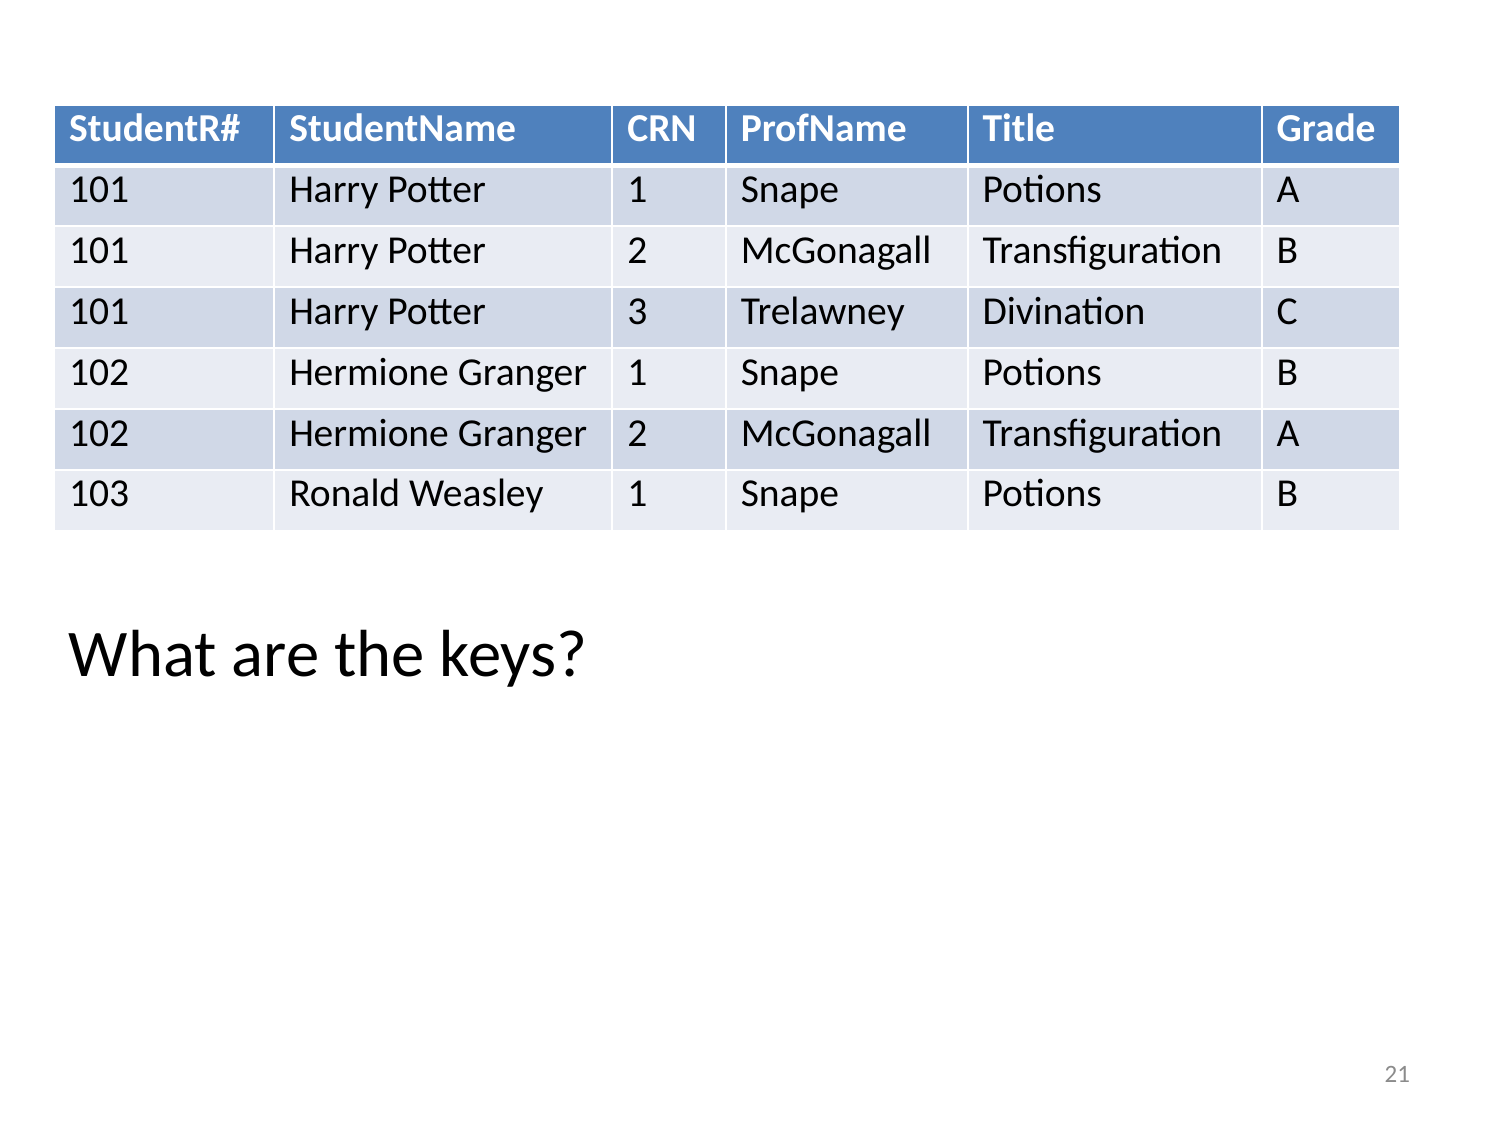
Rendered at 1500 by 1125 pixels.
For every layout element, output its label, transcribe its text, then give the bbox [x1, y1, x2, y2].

table_cell 102 [55, 410, 273, 469]
table_cell B [1263, 227, 1399, 286]
table_cell A [1263, 410, 1399, 469]
table_cell Ronald Weasley [275, 471, 611, 530]
table_cell C [1263, 288, 1399, 347]
table_cell 1 [613, 349, 725, 408]
table_cell 101 [55, 227, 273, 286]
table_cell Harry Potter [275, 288, 611, 347]
table_cell A [1263, 168, 1399, 225]
table_cell 103 [55, 471, 273, 530]
table_cell 2 [613, 410, 725, 469]
table_cell 1 [613, 168, 725, 225]
slide_number 21 [1074, 1042, 1425, 1103]
table_cell 102 [55, 349, 273, 408]
table_cell B [1263, 471, 1399, 530]
text_box What are the keys? [54, 601, 1136, 697]
table_cell Trelawney [727, 288, 967, 347]
table_cell 3 [613, 288, 725, 347]
table_header ProfName [727, 106, 967, 163]
table_cell B [1263, 349, 1399, 408]
table_cell Snape [727, 168, 967, 225]
table_header CRN [613, 106, 725, 163]
table_cell Transfiguration [969, 227, 1261, 286]
table_cell Transfiguration [969, 410, 1261, 469]
table_cell Potions [969, 471, 1261, 530]
table_cell 2 [613, 227, 725, 286]
table_cell McGonagall [727, 227, 967, 286]
table_cell McGonagall [727, 410, 967, 469]
table_cell Hermione Granger [275, 349, 611, 408]
table_header Title [969, 106, 1261, 163]
table_cell Snape [727, 471, 967, 530]
table_cell Snape [727, 349, 967, 408]
table_cell Hermione Granger [275, 410, 611, 469]
table_cell Potions [969, 168, 1261, 225]
table_cell Potions [969, 349, 1261, 408]
table_header StudentName [275, 106, 611, 163]
table_cell 1 [613, 471, 725, 530]
table_cell 101 [55, 288, 273, 347]
table_cell Divination [969, 288, 1261, 347]
table_cell Harry Potter [275, 227, 611, 286]
table_cell 101 [55, 168, 273, 225]
table_header Grade [1263, 106, 1399, 163]
table_cell Harry Potter [275, 168, 611, 225]
table_header StudentR# [55, 106, 273, 163]
